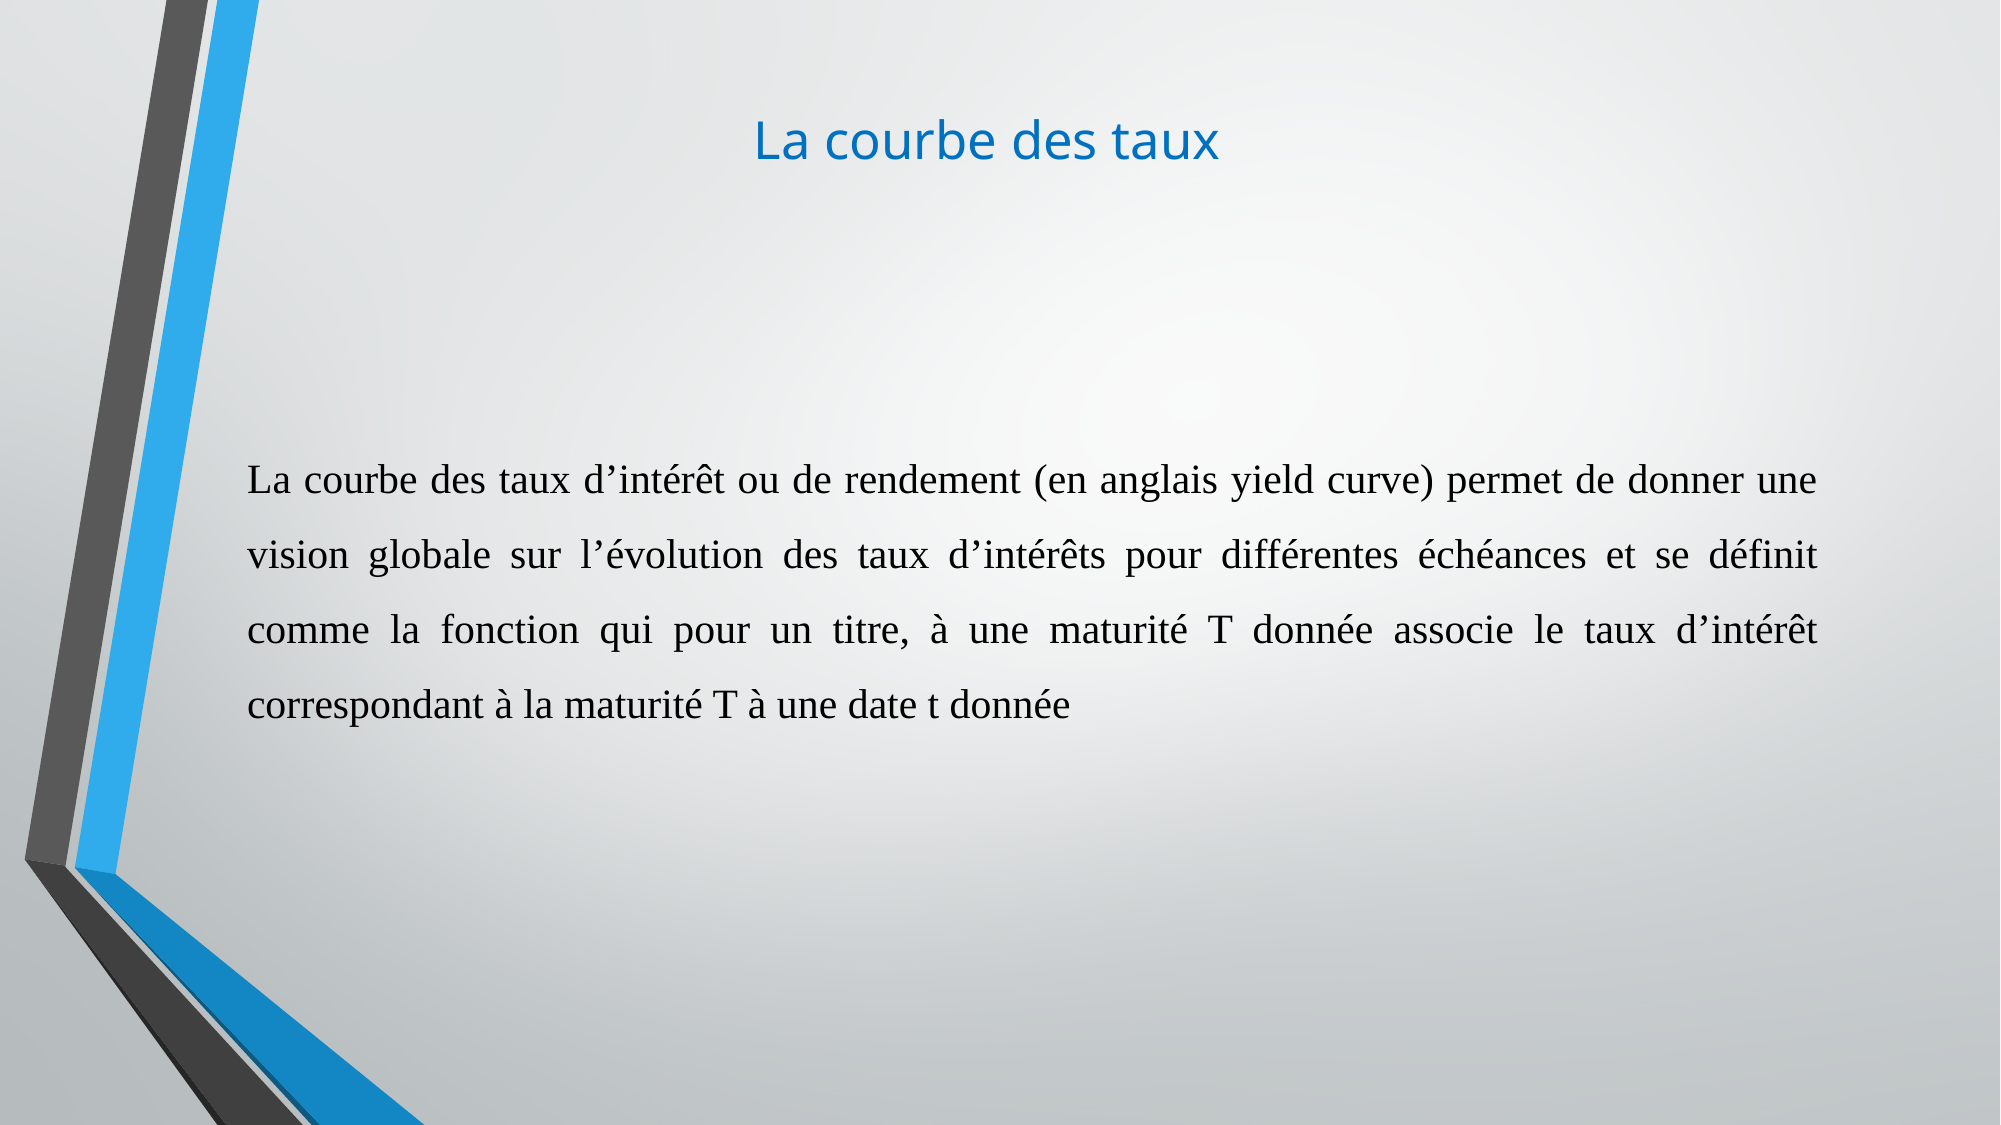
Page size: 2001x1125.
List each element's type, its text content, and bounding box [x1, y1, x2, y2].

list La courbe des taux d’intérêt ou de rendement (en anglais yield curve) permet de donner une vision globale sur l’évolution des taux d’intérêts pour différentes échéances et se définit comme la fonction qui pour un titre, à une maturité T donnée associe le taux d’intérêt correspondant à la maturité T à une date t donnée [232, 321, 1835, 833]
title La courbe des taux [130, 68, 1858, 178]
